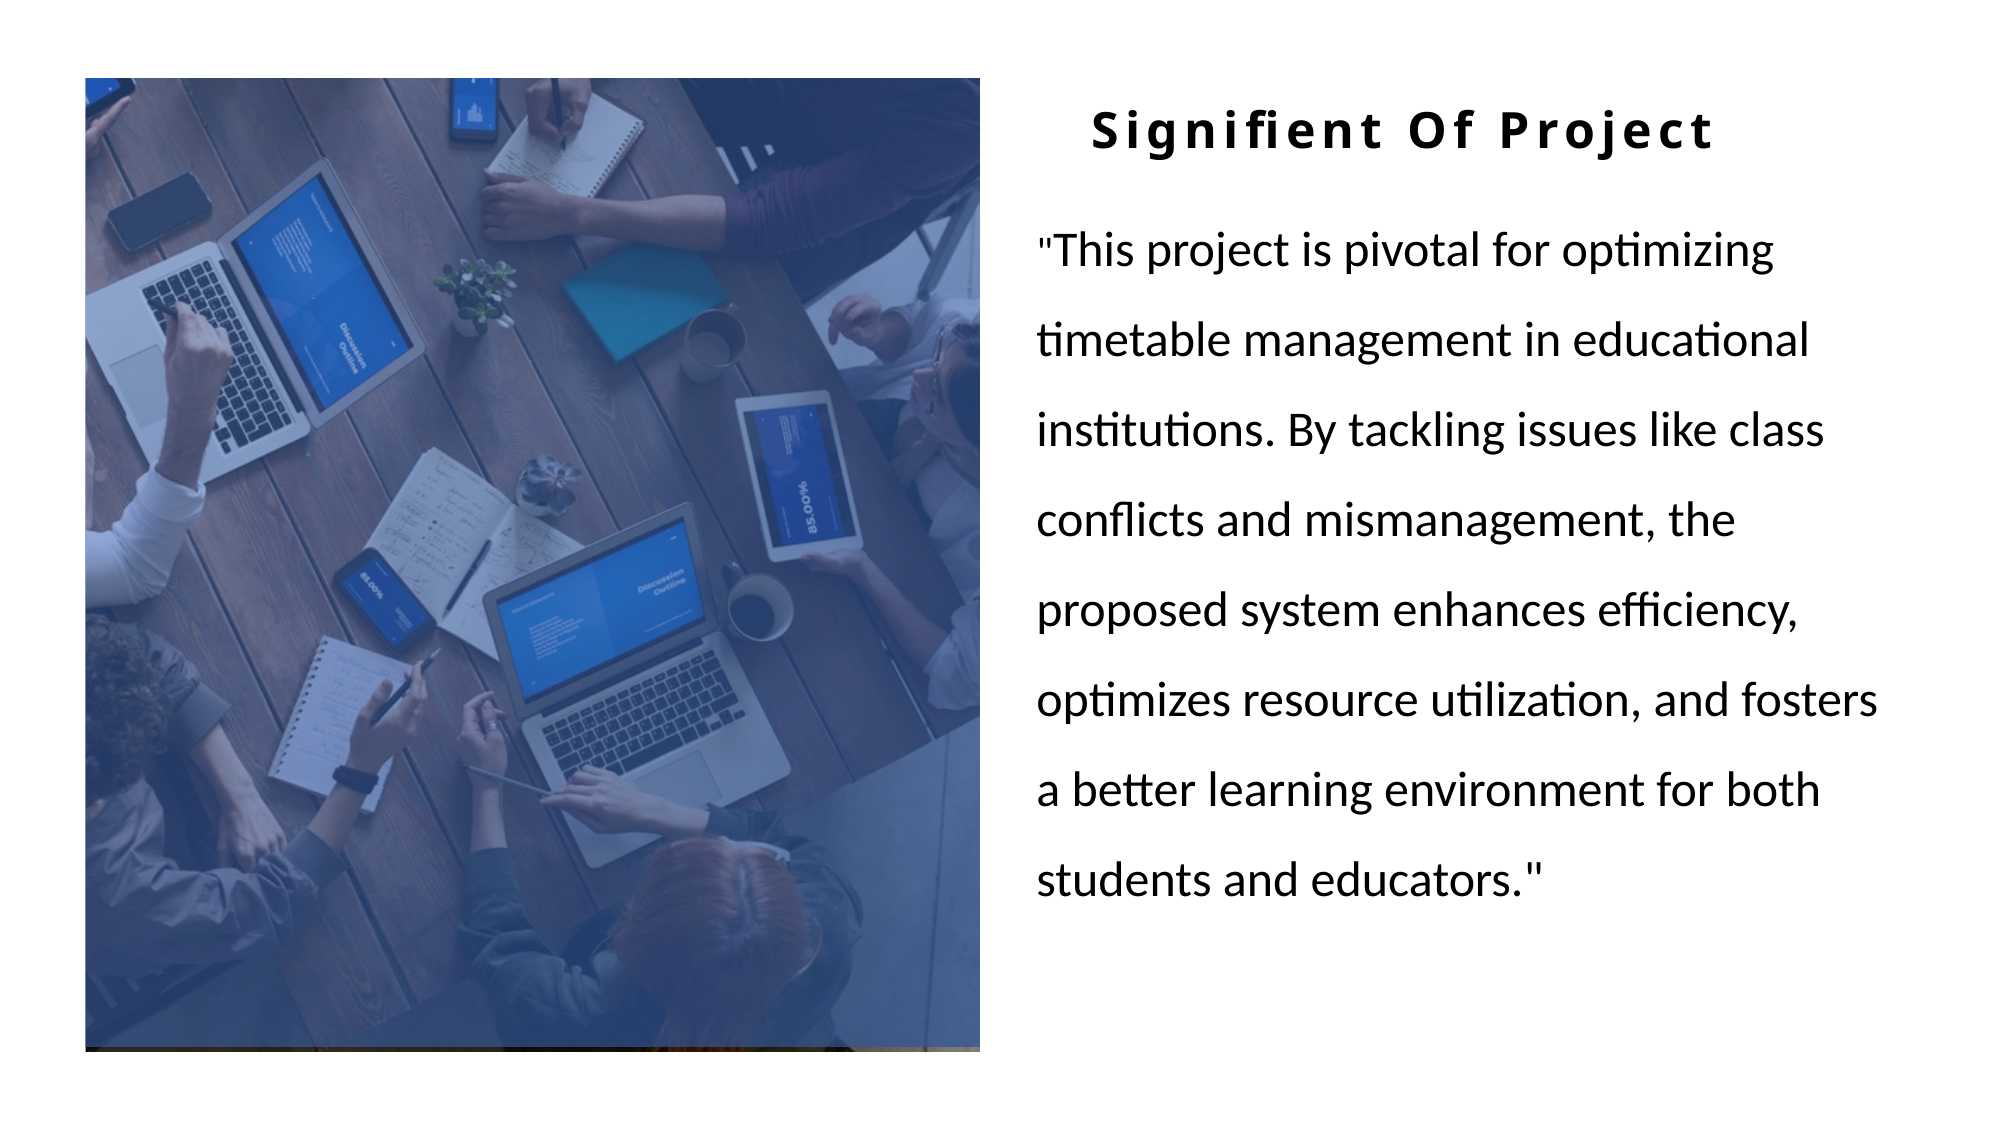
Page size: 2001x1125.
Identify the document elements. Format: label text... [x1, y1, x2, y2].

text_box Signifient Of Project [1076, 91, 1729, 167]
text_box "This project is pivotal for optimizing timetable management in educational institutions. By tackling issues like class conflicts and mismanagement, the proposed system enhances efficiency, optimizes resource utilization, and fosters a better learning environment for both students and educators." [1026, 181, 1921, 912]
picture [85, 78, 980, 1052]
